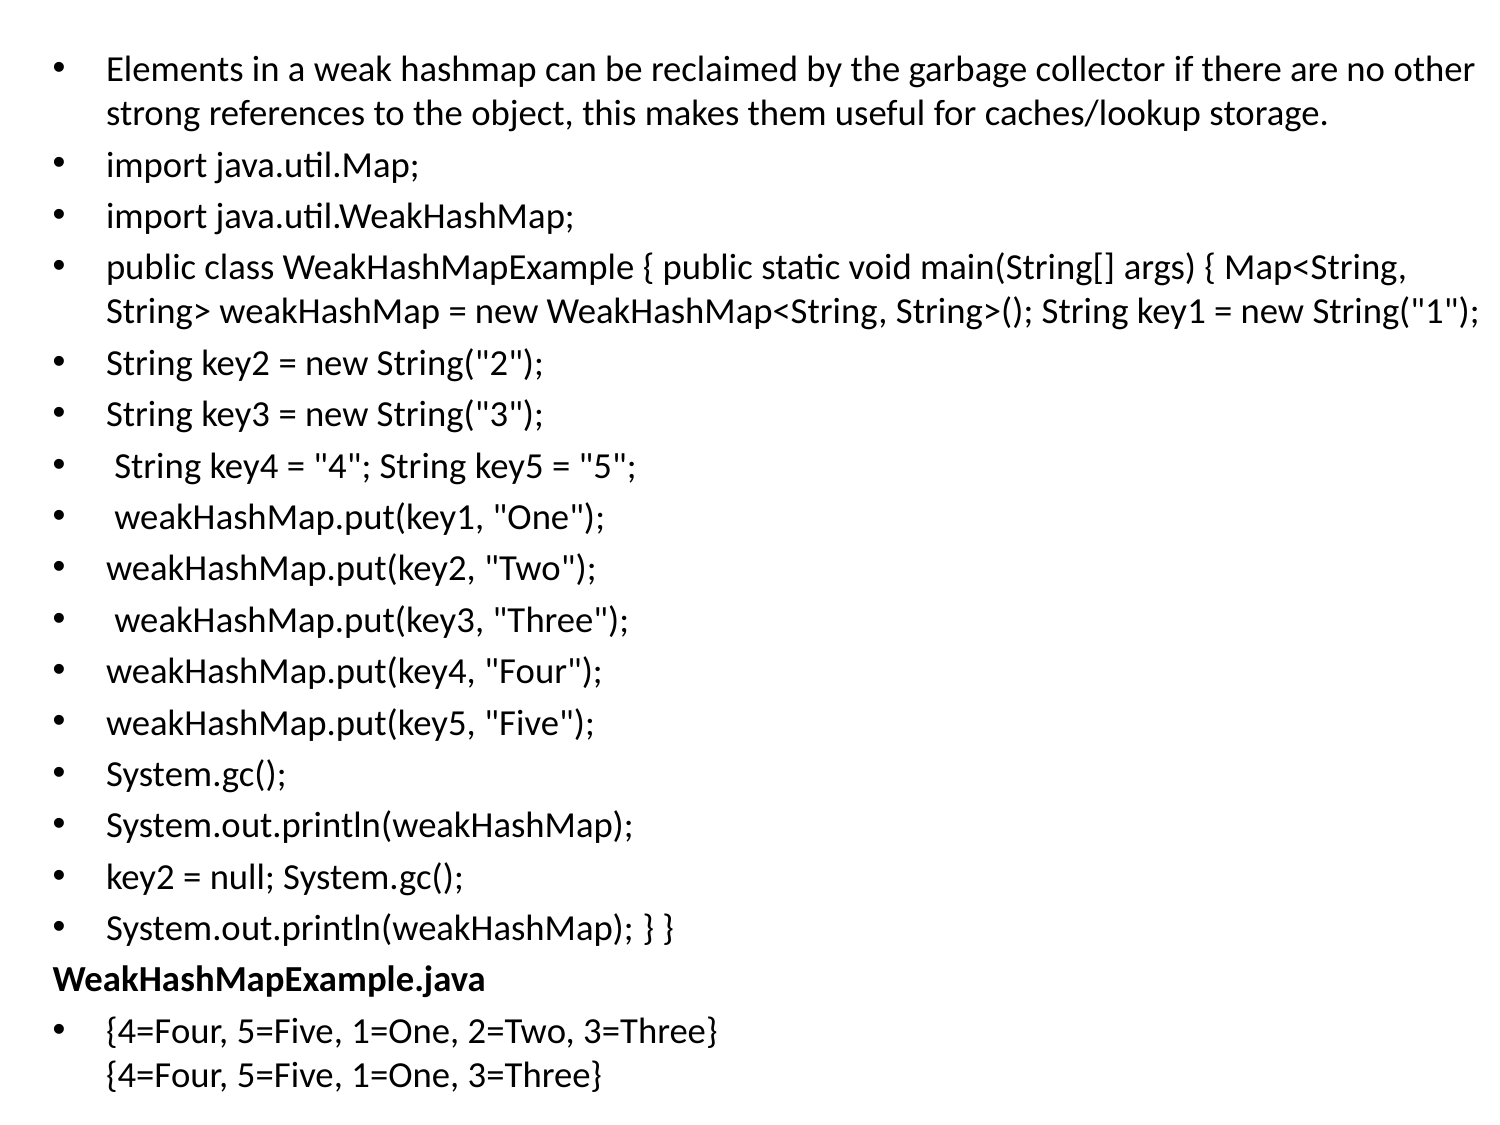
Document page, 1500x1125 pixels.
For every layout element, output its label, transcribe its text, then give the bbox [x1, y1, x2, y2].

list Elements in a weak hashmap can be reclaimed by the garbage collector if there are no other strong references to the object, this makes them useful for caches/lookup storage. import java.util.Map; import java.util.WeakHashMap; public class WeakHashMapExample { public static void main(String[] args) { Map<String, String> weakHashMap = new WeakHashMap<String, String>(); String key1 = new String("1"); String key2 = new String("2"); String key3 = new String("3"); String key4 = "4"; String key5 = "5"; weakHashMap.put(key1, "One"); weakHashMap.put(key2, "Two"); weakHashMap.put(key3, "Three"); weakHashMap.put(key4, "Four"); weakHashMap.put(key5, "Five"); System.gc(); System.out.println(weakHashMap); key2 = null; System.gc(); System.out.println(weakHashMap); } } WeakHashMapExample.java {4=Four, 5=Five, 1=One, 2=Two, 3=Three} {4=Four, 5=Five, 1=One, 3=Three} [37, 37, 1500, 1125]
